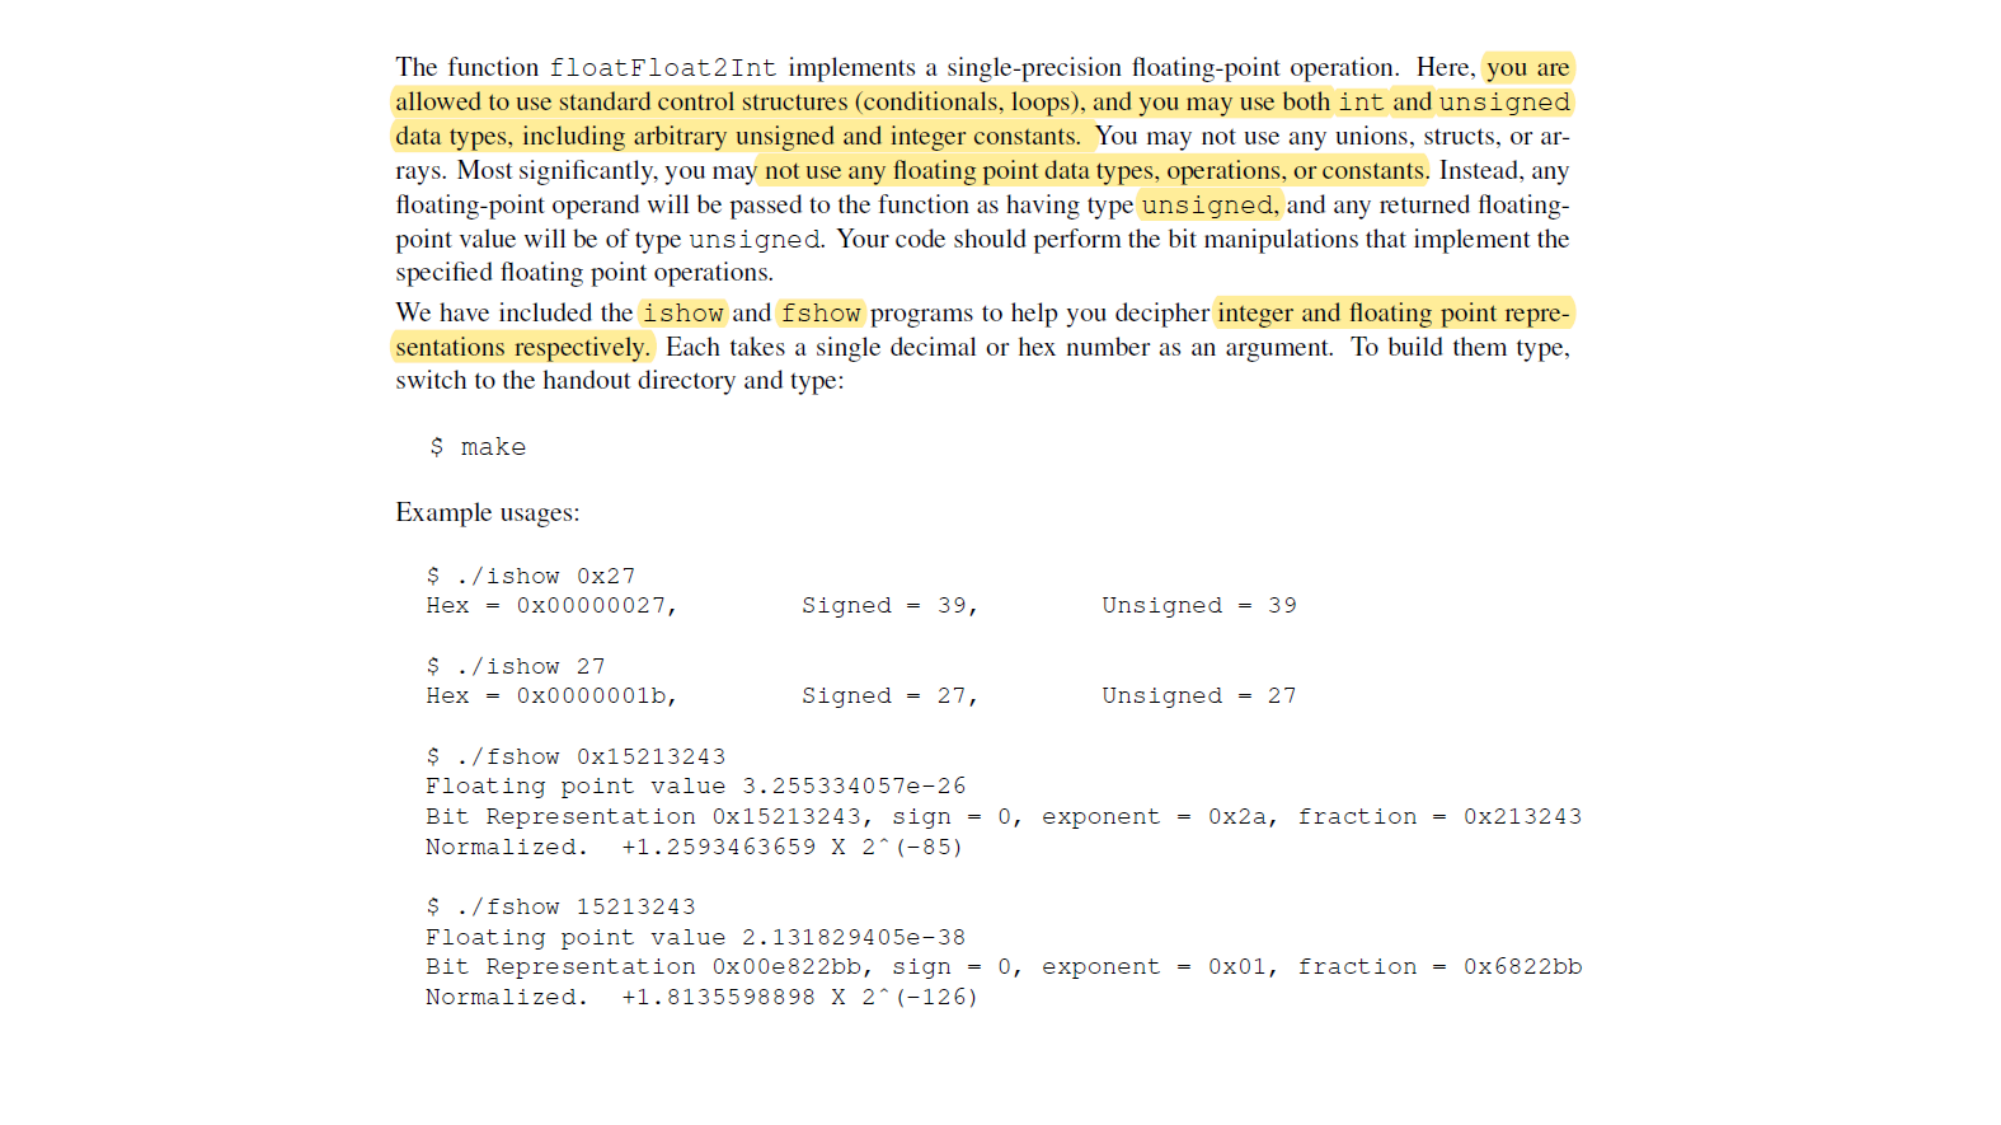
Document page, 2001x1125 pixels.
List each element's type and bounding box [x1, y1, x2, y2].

list [365, 34, 1634, 1026]
